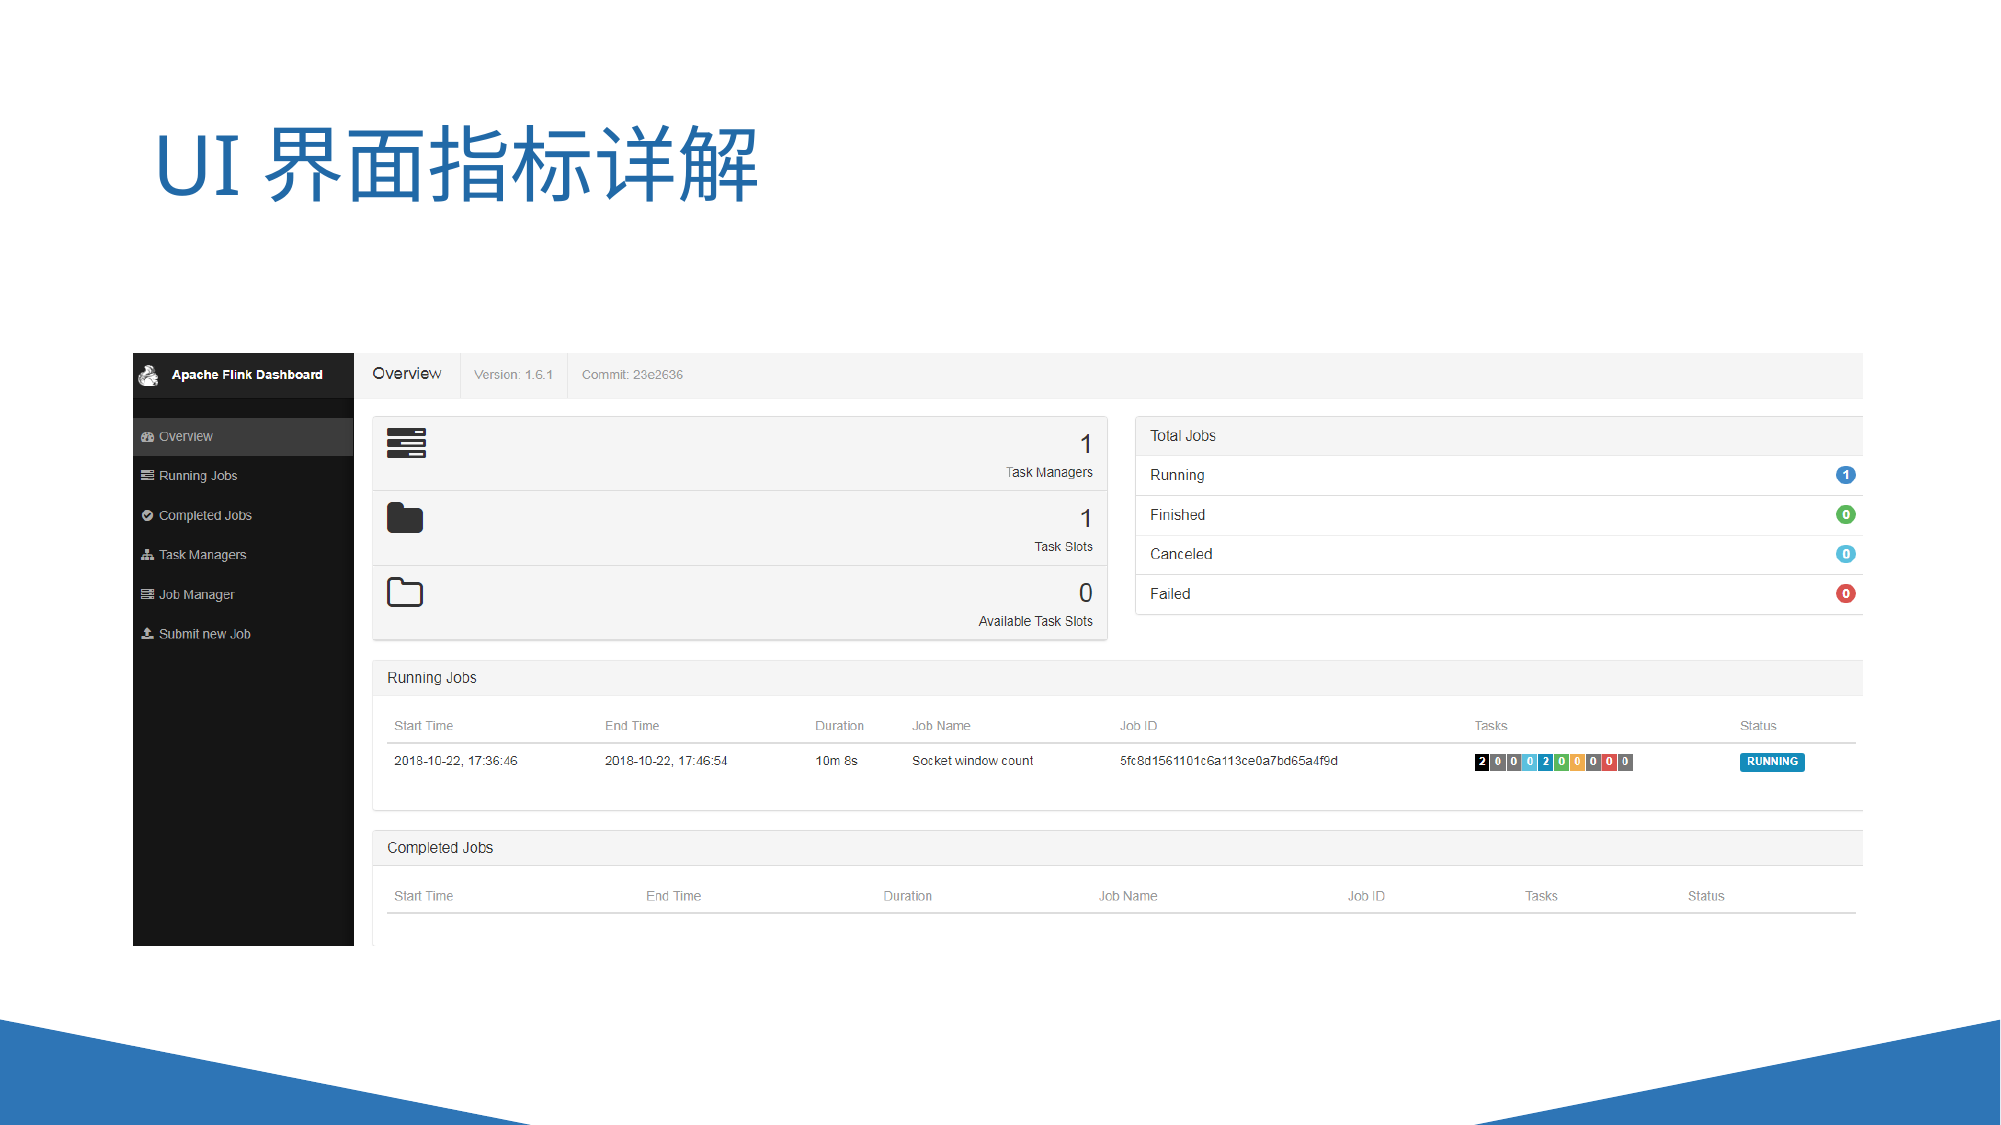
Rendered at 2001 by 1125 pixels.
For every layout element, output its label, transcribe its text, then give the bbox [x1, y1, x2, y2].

picture [133, 353, 1863, 946]
title UI界面指标详解 [137, 59, 1863, 278]
